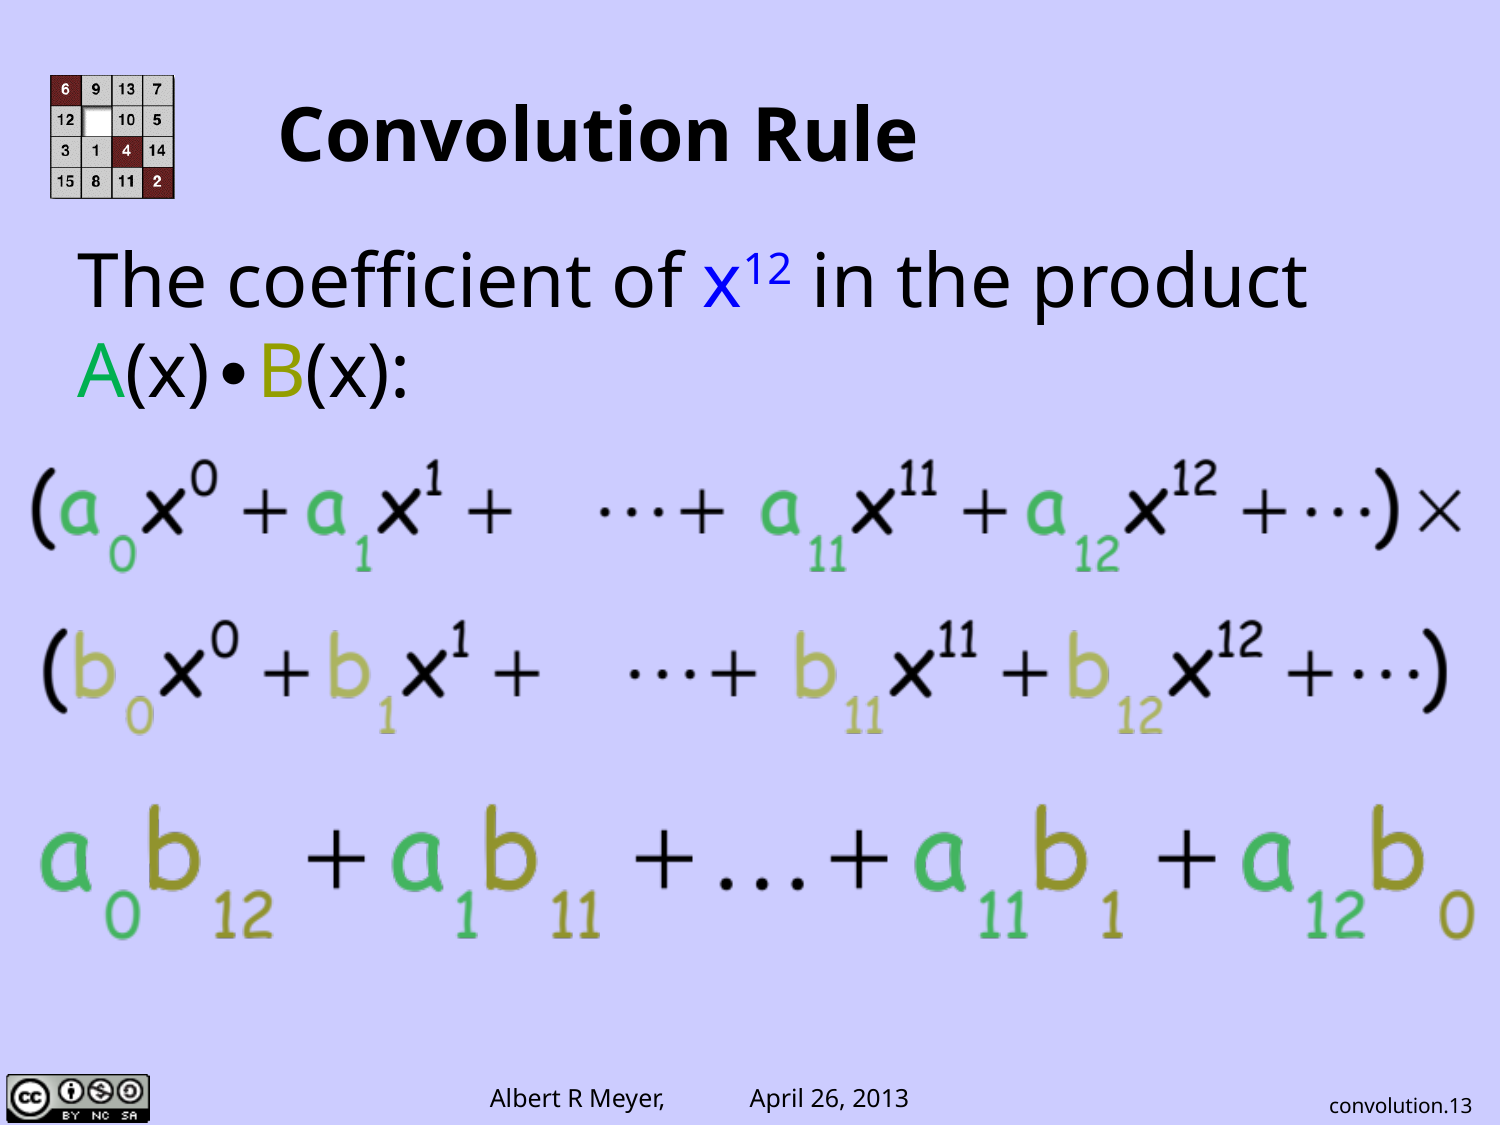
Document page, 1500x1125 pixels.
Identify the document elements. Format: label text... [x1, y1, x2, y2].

slide_number convolution.13 [1049, 1084, 1488, 1125]
title Convolution Rule [262, 37, 1500, 226]
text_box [37, 762, 1476, 942]
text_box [40, 599, 1451, 738]
picture [6, 1074, 150, 1123]
picture [50, 75, 175, 199]
text_box The coefficient of x12 in the product A(x)∙B(x): [62, 224, 1463, 420]
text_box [28, 437, 1463, 574]
